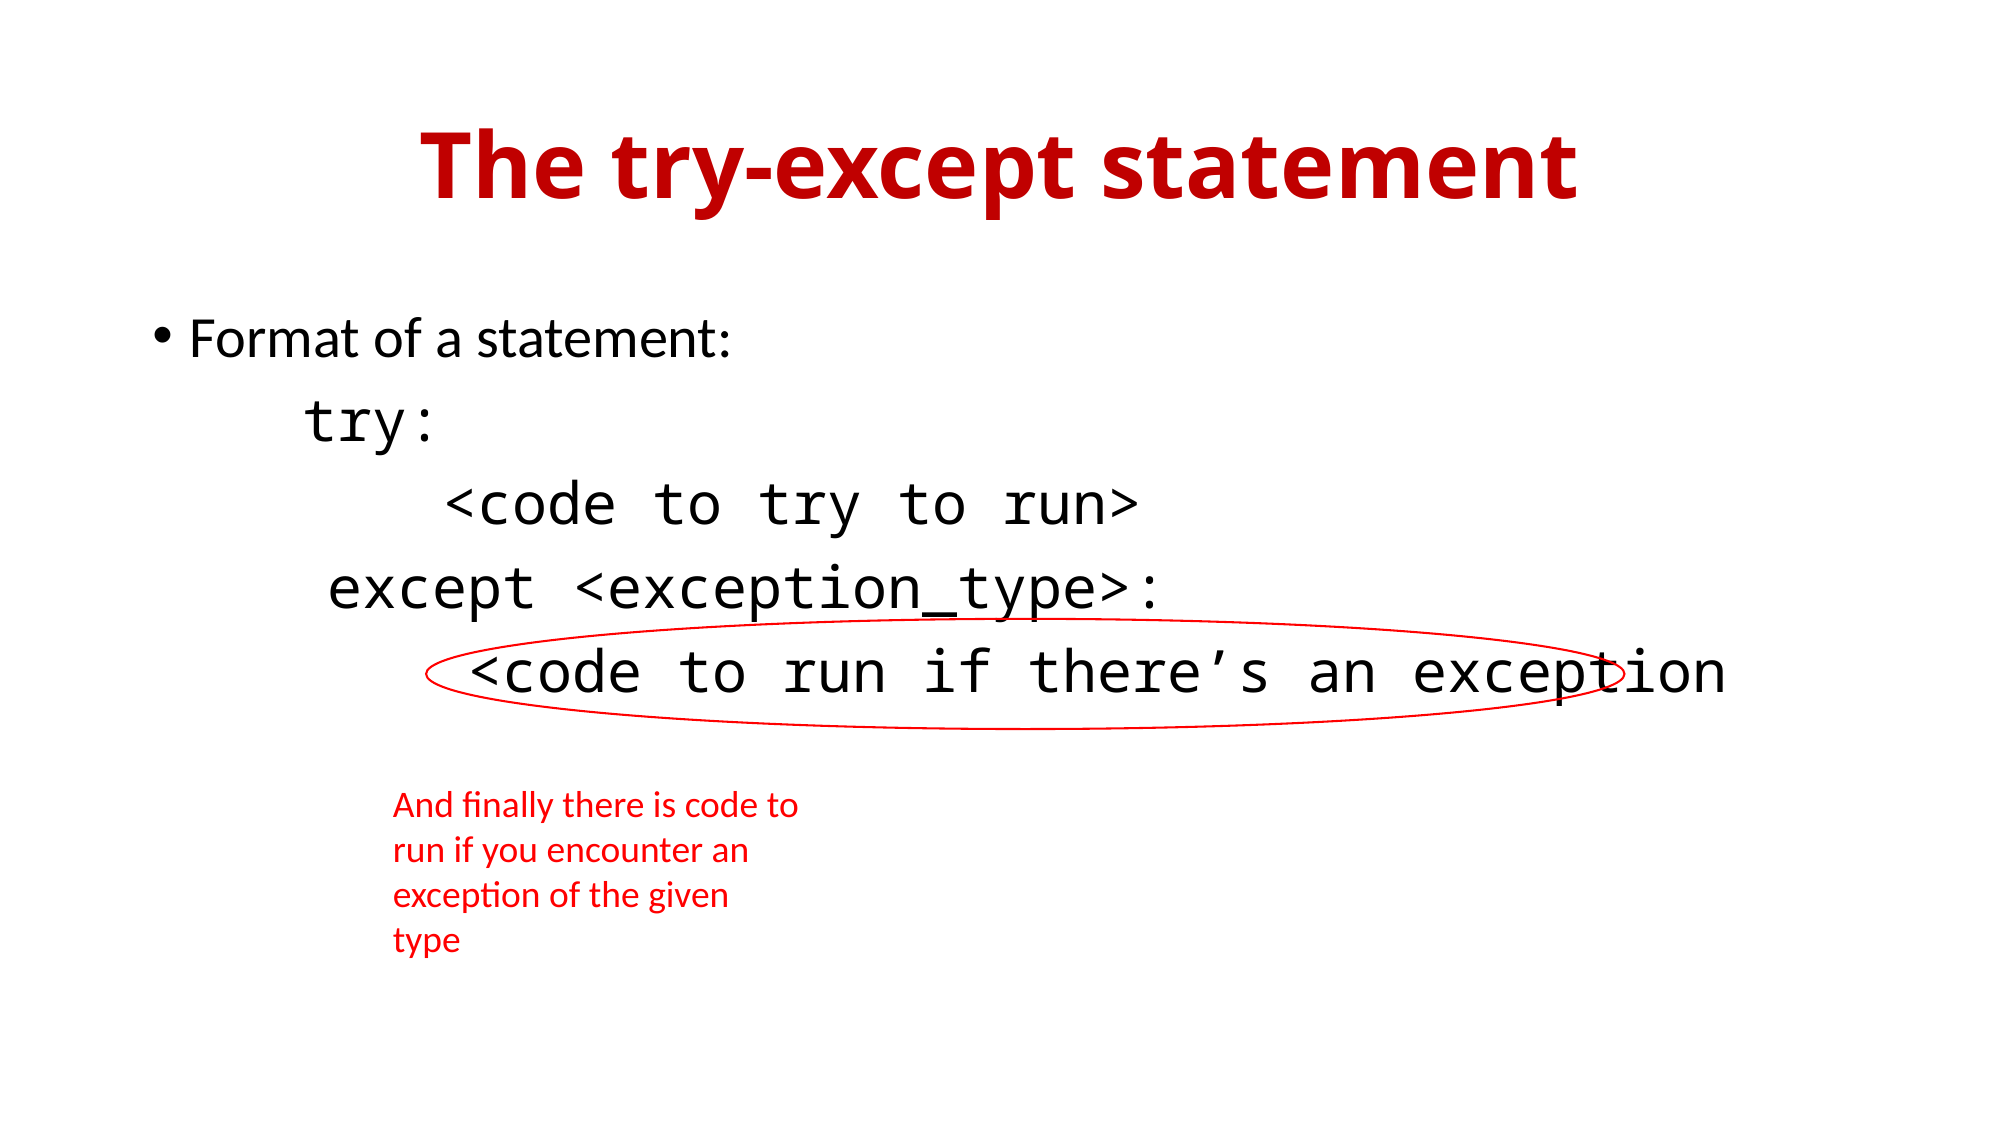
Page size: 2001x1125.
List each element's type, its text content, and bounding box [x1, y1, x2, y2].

text_box [424, 617, 1626, 731]
list Format of a statement: try: <code to try to run> except <exception_type>: <code to run if there’s an exception [137, 299, 1863, 1014]
text_box And finally there is code to run if you encounter an exception of the given type [378, 772, 816, 968]
title The try-except statement [137, 59, 1863, 278]
